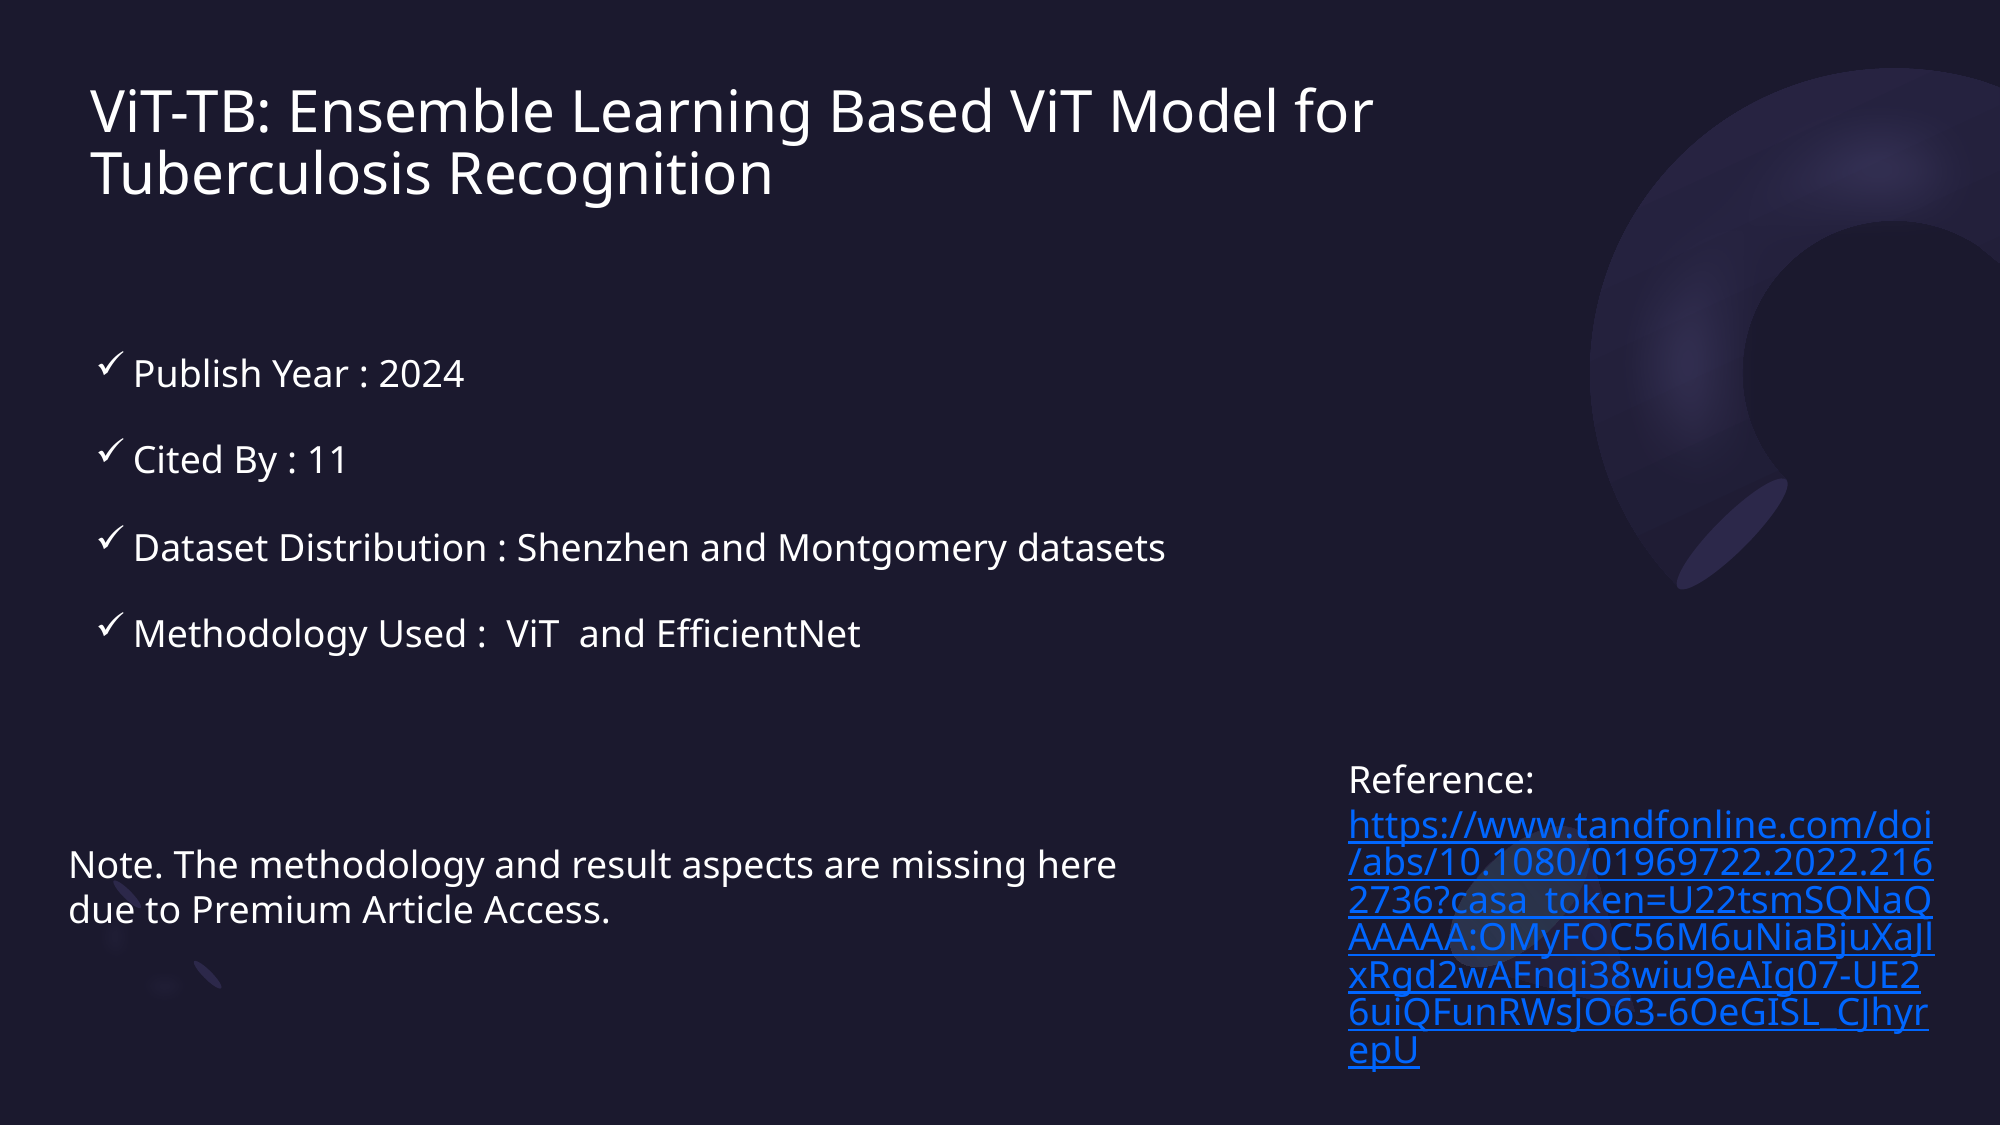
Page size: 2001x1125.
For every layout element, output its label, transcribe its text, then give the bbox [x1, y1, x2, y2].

text_box Reference: https://www.tandfonline.com/doi/abs/10.1080/01969722.2022.2162736?casa_token=U22tsmSQNaQAAAAA:OMyFOC56M6uNiaBjuXaJlxRgd2wAEnqi38wiu9eAIg07-UE26uiQFunRWsJO63-6OeGISL_CJhyrepU [1333, 748, 1955, 860]
list Publish Year : 2024 Cited By : 11 Dataset Distribution : Shenzhen and Montgomery datasets Methodology Used : ViT and EfficientNet [95, 345, 1397, 682]
text_box Note. The methodology and result aspects are missing here due to Premium Article Access. [53, 833, 1174, 938]
title ViT-TB: Ensemble Learning Based ViT Model for Tuberculosis Recognition [90, 81, 1675, 257]
